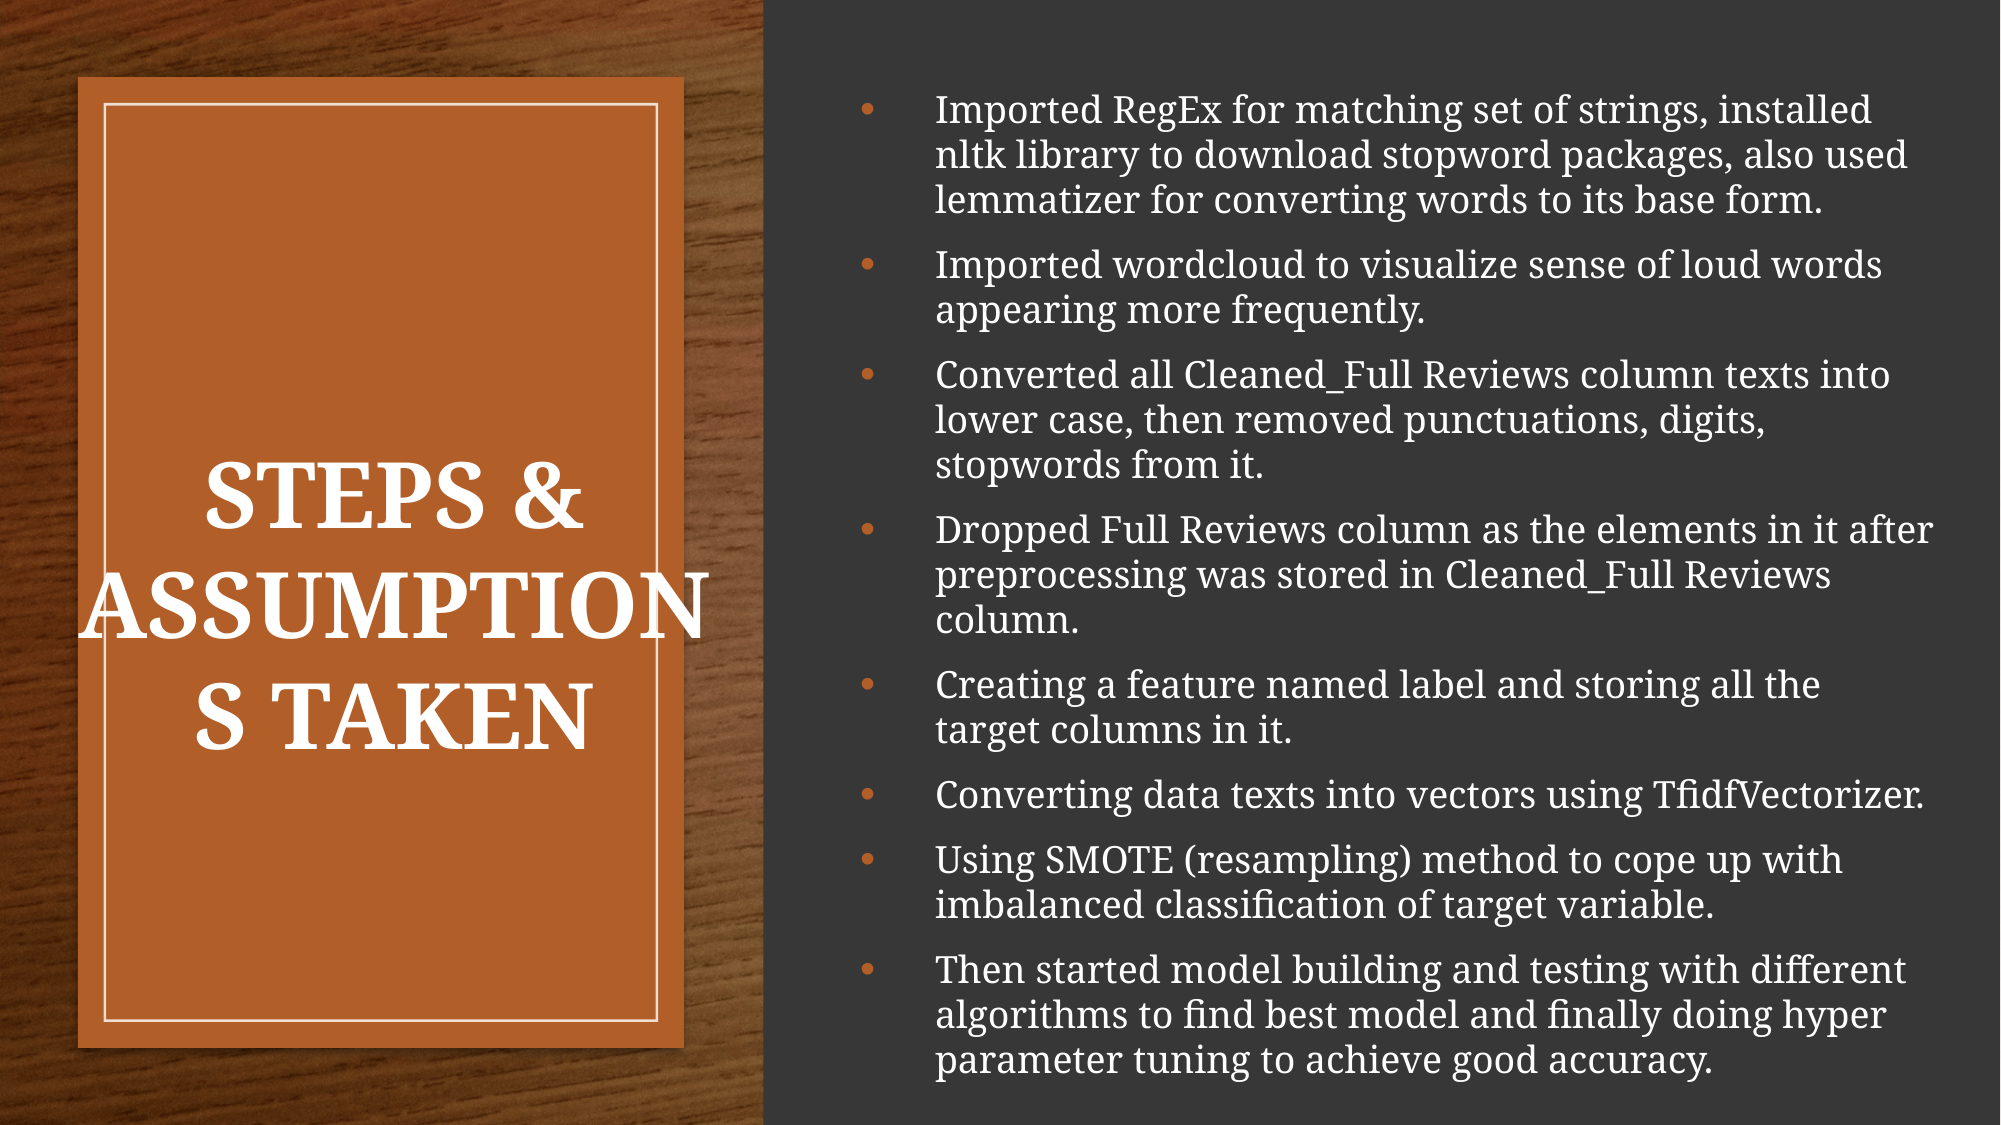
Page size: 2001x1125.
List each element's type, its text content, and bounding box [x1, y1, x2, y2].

text_box [0, 0, 762, 1125]
text_box [762, 0, 2000, 1125]
text_box Imported RegEx for matching set of strings, installed nltk library to download stopword packages, also used lemmatizer for converting words to its base form. Imported wordcloud to visualize sense of loud words appearing more frequently. Converted all Cleaned_Full Reviews column texts into lower case, then removed punctuations, digits, stopwords from it. Dropped Full Reviews column as the elements in it after preprocessing was stored in Cleaned_Full Reviews column. Creating a feature named label and storing all the target columns in it. Converting data texts into vectors using TfidfVectorizer. Using SMOTE (resampling) method to cope up with imbalanced classification of target variable. Then started model building and testing with different algorithms to find best model and finally doing hyper parameter tuning to achieve good accuracy. [844, 77, 1953, 1090]
text_box [104, 103, 658, 156]
text_box [77, 76, 685, 156]
text_box STEPS & ASSUMPTIONS TAKEN [47, 156, 742, 1048]
